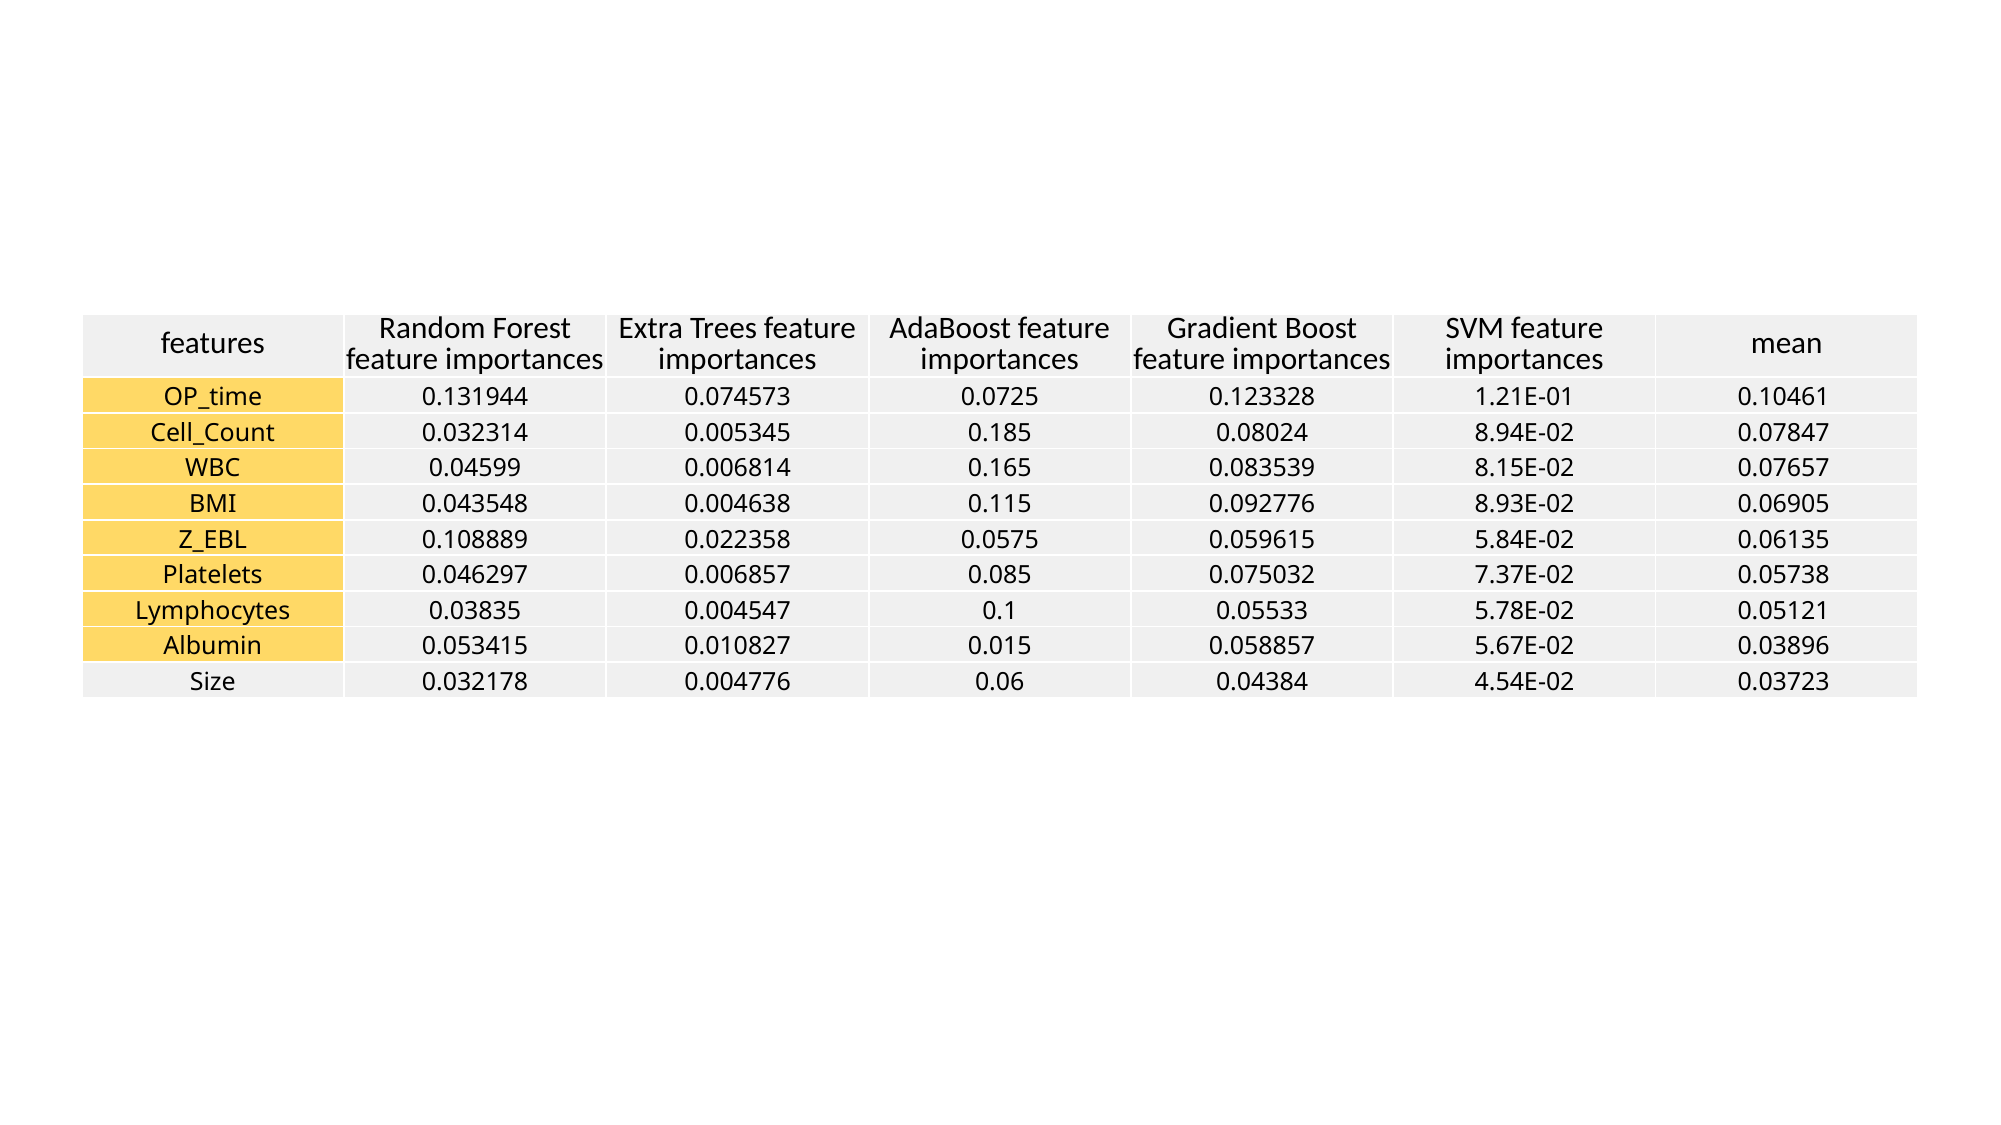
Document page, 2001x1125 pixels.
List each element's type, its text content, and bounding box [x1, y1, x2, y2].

table_cell 8.94E-02 [1394, 414, 1655, 448]
table_cell 0.07847 [1656, 414, 1917, 448]
table_cell 0.0725 [870, 378, 1130, 412]
table_cell 0.10461 [1656, 378, 1917, 412]
table_cell 0.046297 [345, 556, 605, 590]
table_cell 0.010827 [607, 627, 868, 661]
table_cell BMI [83, 485, 343, 519]
table_cell Platelets [83, 556, 343, 590]
table_cell 0.085 [870, 556, 1130, 590]
table_cell 0.05121 [1656, 592, 1917, 626]
table_cell 8.93E-02 [1394, 485, 1655, 519]
table_cell 0.03896 [1656, 627, 1917, 661]
table_cell Lymphocytes [83, 592, 343, 626]
table_cell OP_time [83, 378, 343, 412]
table_cell 1.21E-01 [1394, 378, 1655, 412]
table_cell Albumin [83, 627, 343, 661]
table_cell WBC [83, 449, 343, 483]
table_cell 0.131944 [345, 378, 605, 412]
table_cell 0.04384 [1132, 663, 1392, 697]
table_header Random Forest feature importances [345, 315, 605, 376]
table_cell 0.05738 [1656, 556, 1917, 590]
table_header Extra Trees feature importances [607, 315, 868, 376]
table_cell 0.058857 [1132, 627, 1392, 661]
table_cell Size [83, 663, 343, 697]
table_cell 0.004547 [607, 592, 868, 626]
table_cell 0.043548 [345, 485, 605, 519]
table_header AdaBoost feature importances [870, 315, 1130, 376]
table_cell 0.03835 [345, 592, 605, 626]
table_cell 8.15E-02 [1394, 449, 1655, 483]
table_cell Z_EBL [83, 521, 343, 554]
table_cell 0.015 [870, 627, 1130, 661]
table_cell 0.07657 [1656, 449, 1917, 483]
table_cell Cell_Count [83, 414, 343, 448]
table_cell 0.123328 [1132, 378, 1392, 412]
table_cell 0.004776 [607, 663, 868, 697]
table_cell 0.185 [870, 414, 1130, 448]
table_cell 0.05533 [1132, 592, 1392, 626]
table_cell 0.108889 [345, 521, 605, 554]
table_cell 0.165 [870, 449, 1130, 483]
table_cell 0.006857 [607, 556, 868, 590]
table_cell 0.059615 [1132, 521, 1392, 554]
table_cell 0.08024 [1132, 414, 1392, 448]
table_cell 0.1 [870, 592, 1130, 626]
table_cell 0.074573 [607, 378, 868, 412]
table_cell 0.06 [870, 663, 1130, 697]
table_cell 0.075032 [1132, 556, 1392, 590]
table_cell 5.67E-02 [1394, 627, 1655, 661]
table_cell 7.37E-02 [1394, 556, 1655, 590]
table_cell 0.0575 [870, 521, 1130, 554]
table_header mean [1656, 315, 1917, 376]
table_cell 0.06135 [1656, 521, 1917, 554]
table_cell 0.006814 [607, 449, 868, 483]
table_cell 0.092776 [1132, 485, 1392, 519]
table_cell 0.06905 [1656, 485, 1917, 519]
table_cell 0.083539 [1132, 449, 1392, 483]
table_cell 0.005345 [607, 414, 868, 448]
table_cell 0.04599 [345, 449, 605, 483]
table_cell 0.032314 [345, 414, 605, 448]
table_cell 0.004638 [607, 485, 868, 519]
table_header SVM feature importances [1394, 315, 1655, 376]
table_cell 5.84E-02 [1394, 521, 1655, 554]
table_cell 0.032178 [345, 663, 605, 697]
table_cell 0.022358 [607, 521, 868, 554]
table_cell 0.115 [870, 485, 1130, 519]
table_header features [83, 315, 343, 376]
table_header Gradient Boost feature importances [1132, 315, 1392, 376]
table_cell 0.053415 [345, 627, 605, 661]
table_cell 0.03723 [1656, 663, 1917, 697]
table_cell 4.54E-02 [1394, 663, 1655, 697]
table_cell 5.78E-02 [1394, 592, 1655, 626]
